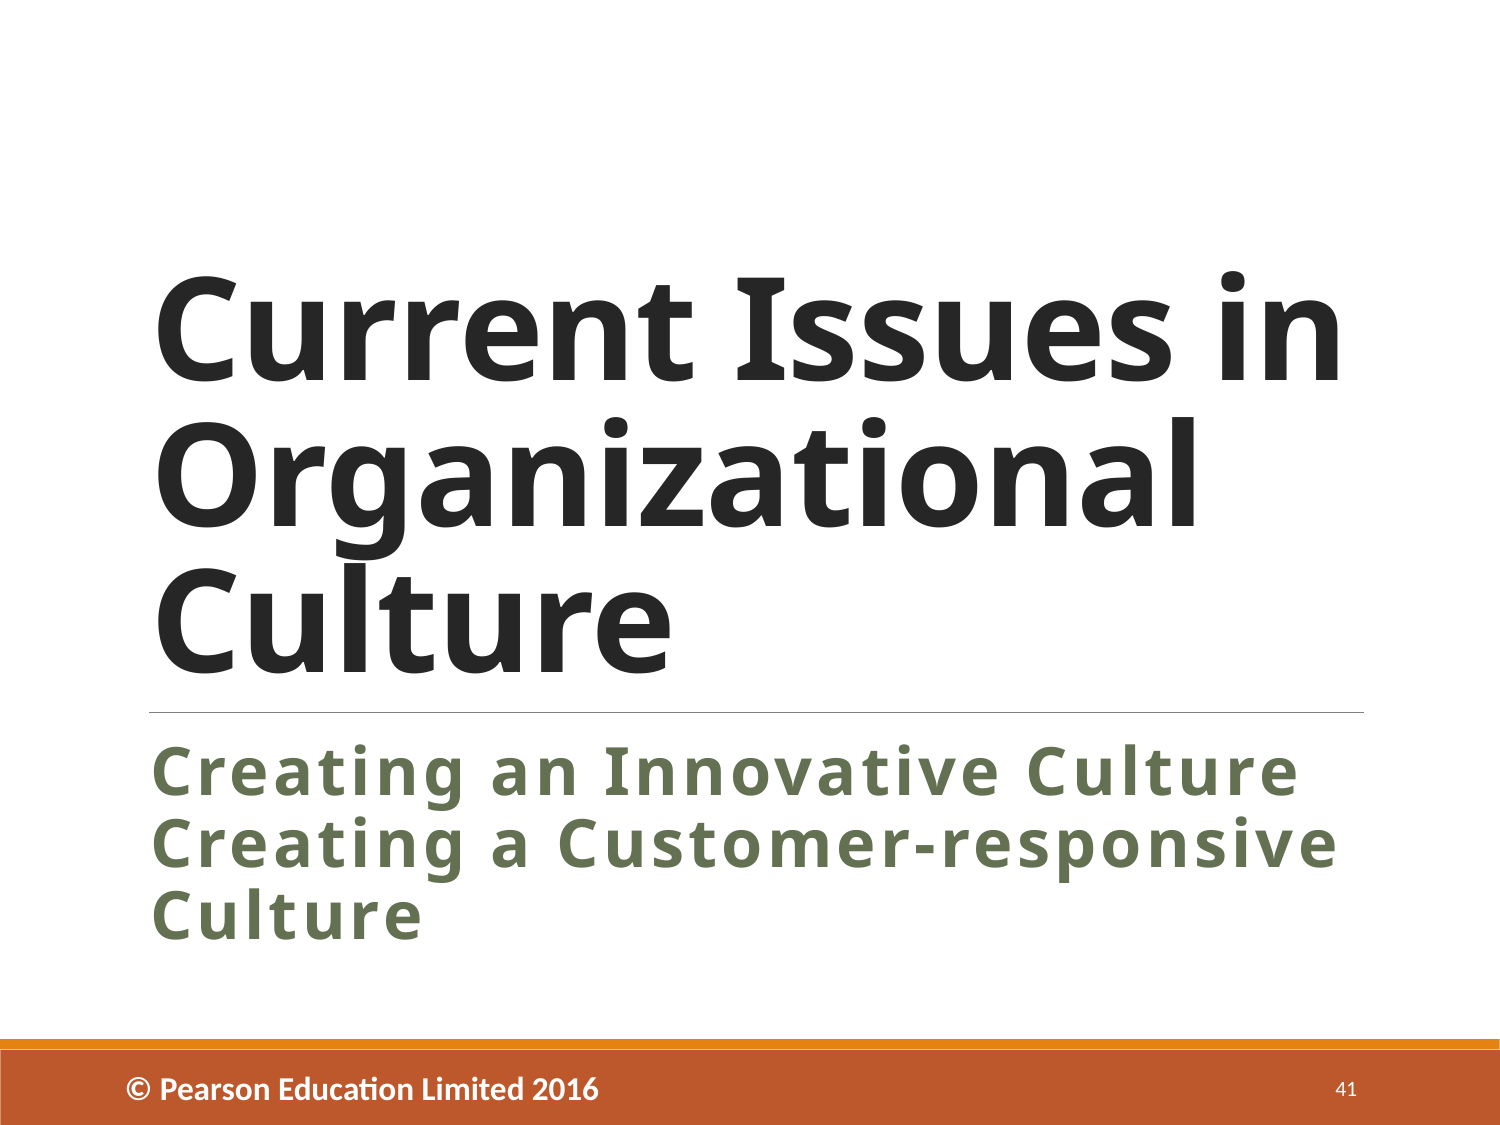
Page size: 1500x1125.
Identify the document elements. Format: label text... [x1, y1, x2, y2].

text_box © Pearson Education Limited 2016 [109, 1059, 701, 1115]
title Current Issues in Organizational Culture [135, 124, 1373, 710]
slide_number 41 [1211, 1058, 1373, 1119]
list Creating an Innovative Culture Creating a Customer-responsive Culture [135, 730, 1373, 918]
